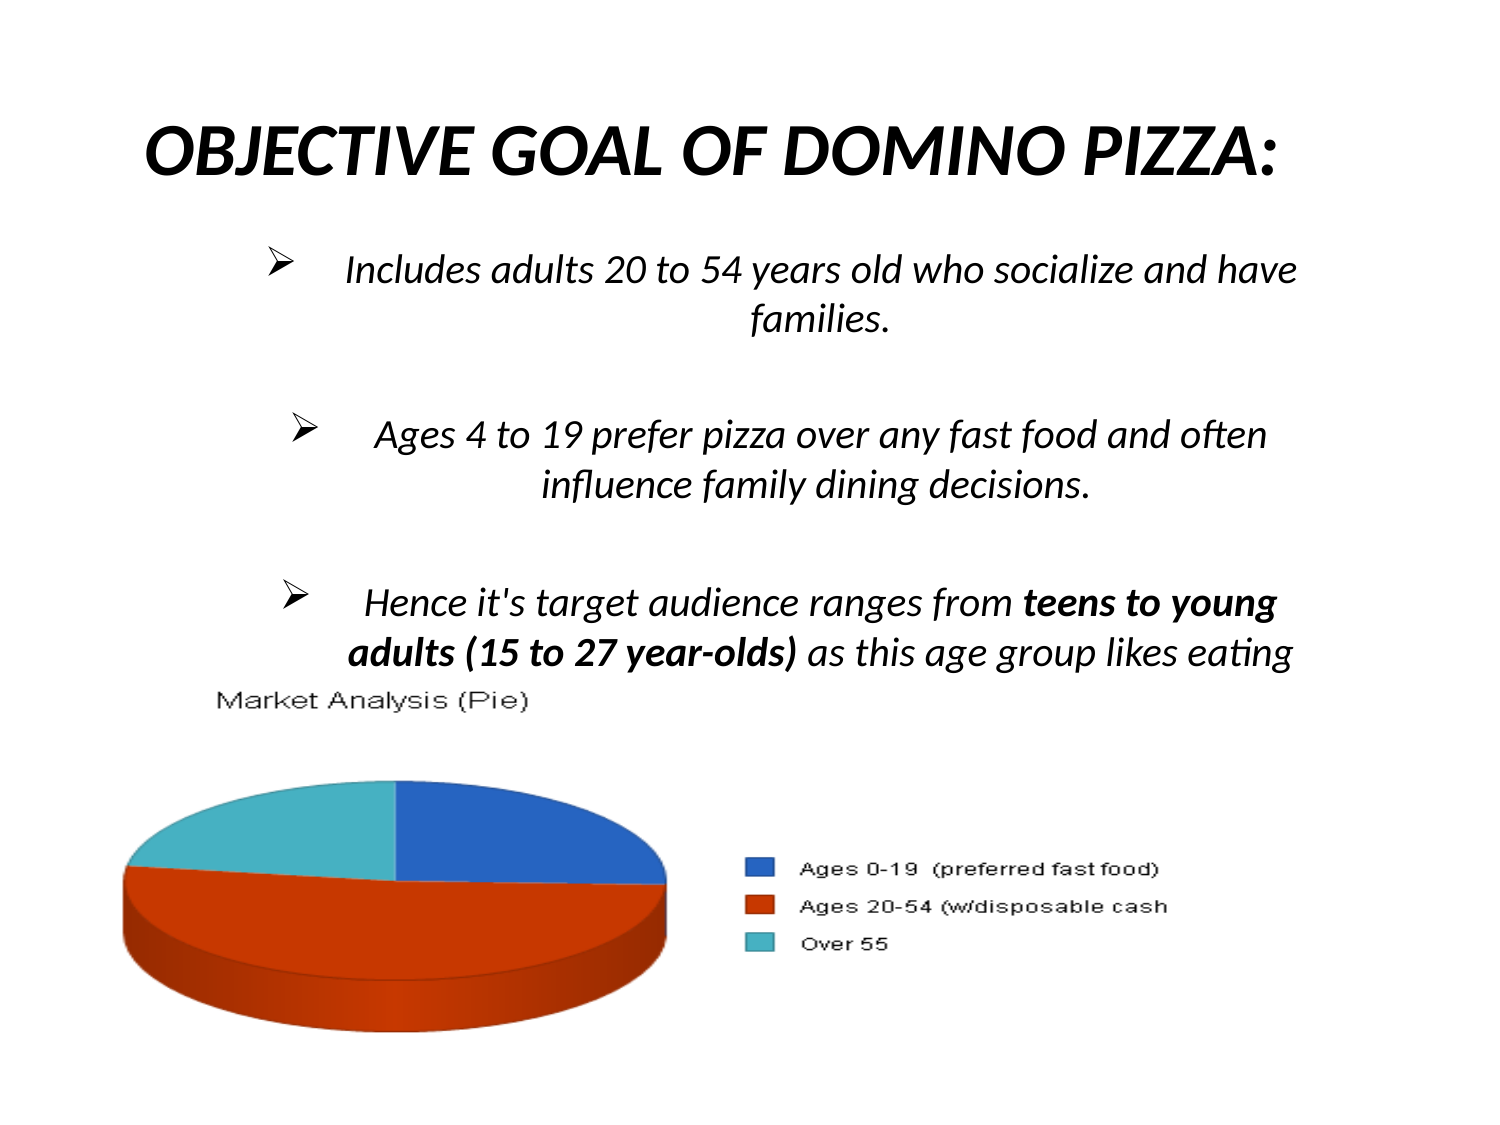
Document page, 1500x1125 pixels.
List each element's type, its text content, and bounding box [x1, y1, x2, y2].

picture [24, 684, 1188, 1125]
subtitle Includes adults 20 to 54 years old who socialize and have families. Ages 4 to 19 prefer pizza over any fast food and often influence family dining decisions. Hence it's target audience ranges from teens to young adults (15 to 27 year-olds) as this age group likes eating pizzas the most. [249, 234, 1325, 747]
title OBJECTIVE GOAL OF DOMINO PIZZA: [75, 24, 1350, 267]
